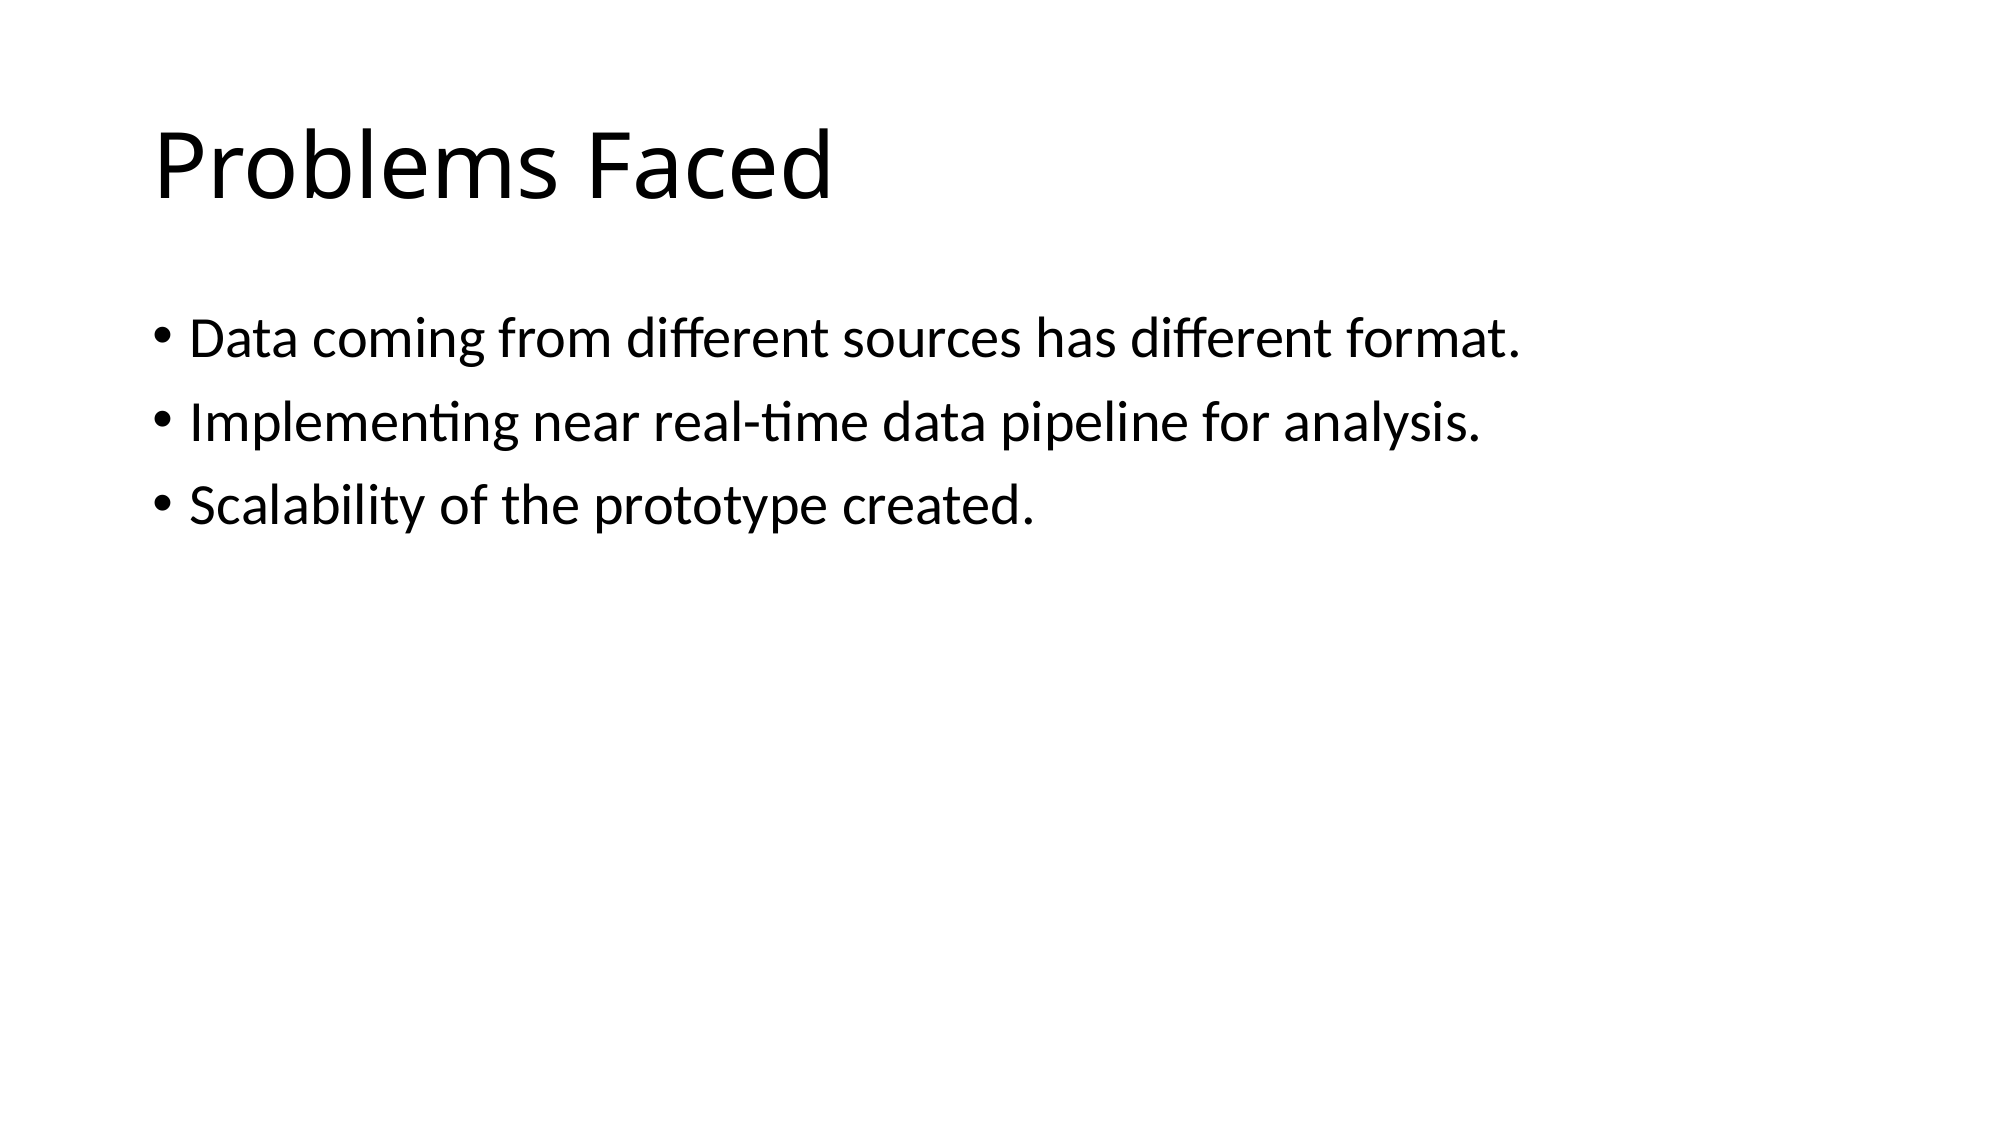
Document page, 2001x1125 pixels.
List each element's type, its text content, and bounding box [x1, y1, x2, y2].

title Problems Faced [137, 59, 1863, 278]
list Data coming from different sources has different format. Implementing near real-time data pipeline for analysis. Scalability of the prototype created. [137, 299, 1863, 1014]
